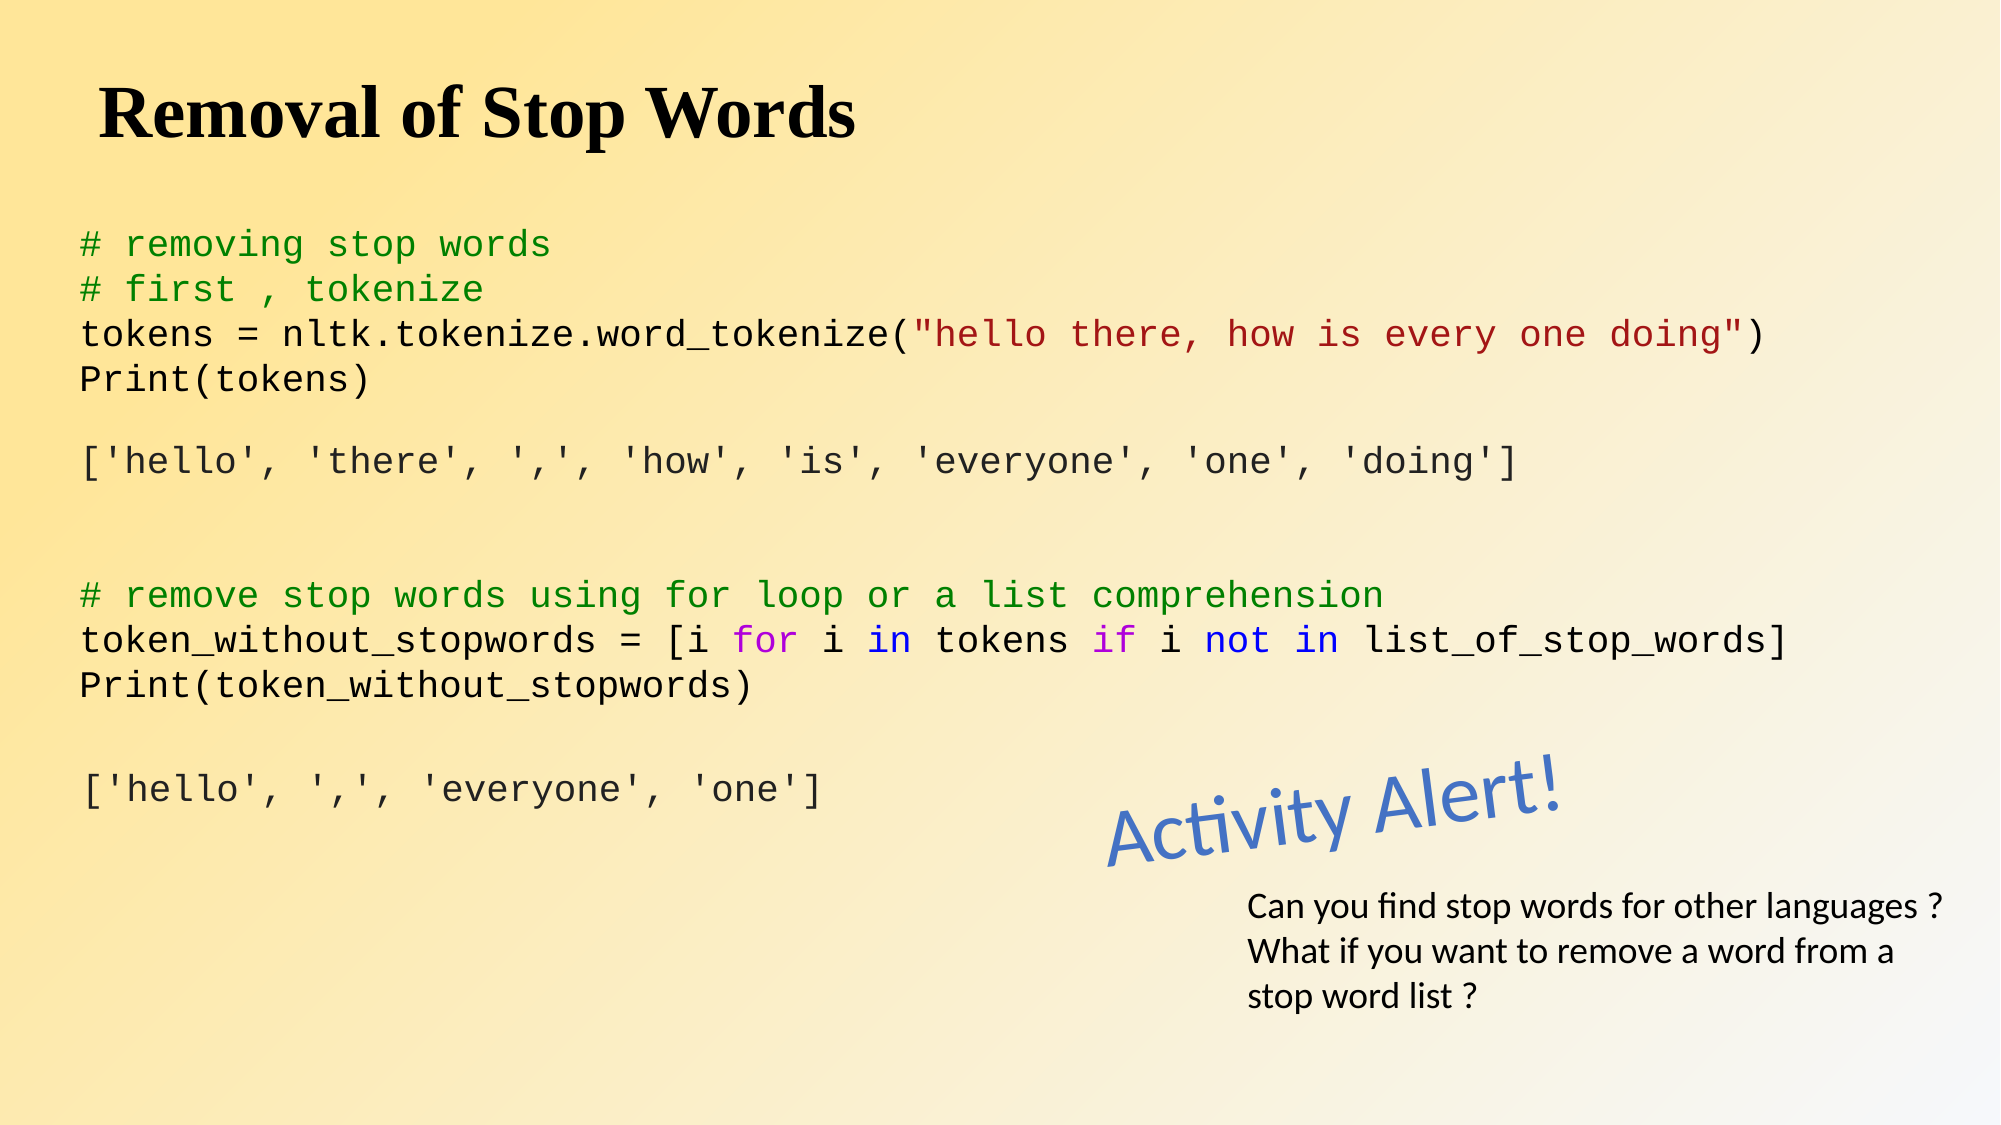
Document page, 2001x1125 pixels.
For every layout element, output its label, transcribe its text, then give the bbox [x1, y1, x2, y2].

text_box Activity Alert! [1080, 714, 1604, 894]
text_box ['hello', 'there', ',', 'how', 'is', 'everyone', 'one', 'doing'] [64, 428, 1537, 489]
text_box ['hello', ',', 'everyone', 'one'] [66, 756, 839, 817]
title Removal of Stop Words [83, 4, 1809, 211]
text_box Can you find stop words for other languages ? What if you want to remove a word from a stop word list ? [1232, 874, 1960, 1024]
text_box # removing stop words # first , tokenize tokens = nltk.tokenize.word_tokenize("hello there, how is every one doing") Print(tokens) [64, 211, 1854, 406]
text_box # remove stop words using for loop or a list comprehension token_without_stopwords = [i for i in tokens if i not in list_of_stop_words] Print(token_without_stopwords) [64, 562, 1841, 713]
